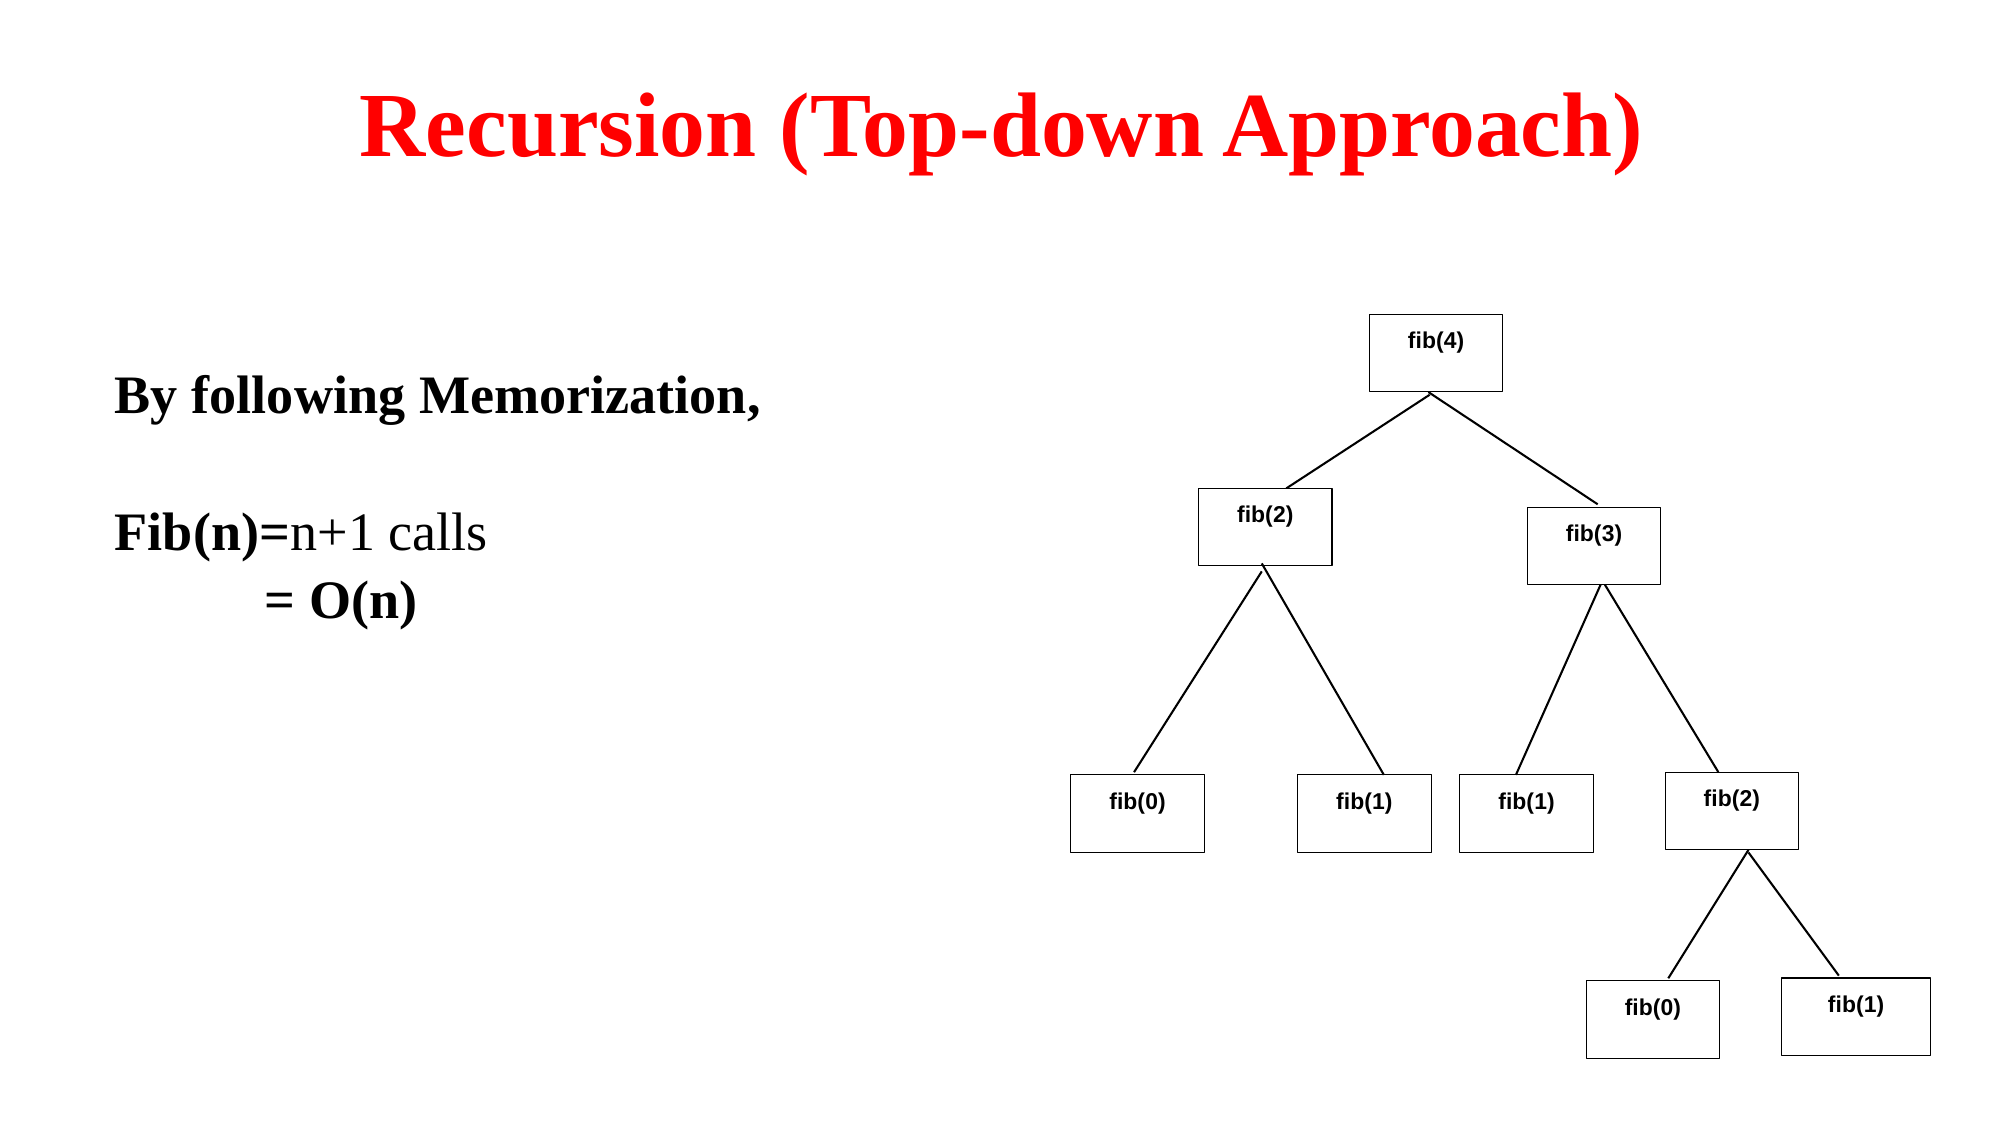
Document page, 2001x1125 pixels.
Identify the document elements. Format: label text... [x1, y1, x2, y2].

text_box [1070, 314, 1931, 1059]
title Recursion (Top-down Approach) [102, 18, 1903, 221]
list By following Memorization, Fib(n)=n+1 calls = O(n) [99, 282, 1957, 1095]
